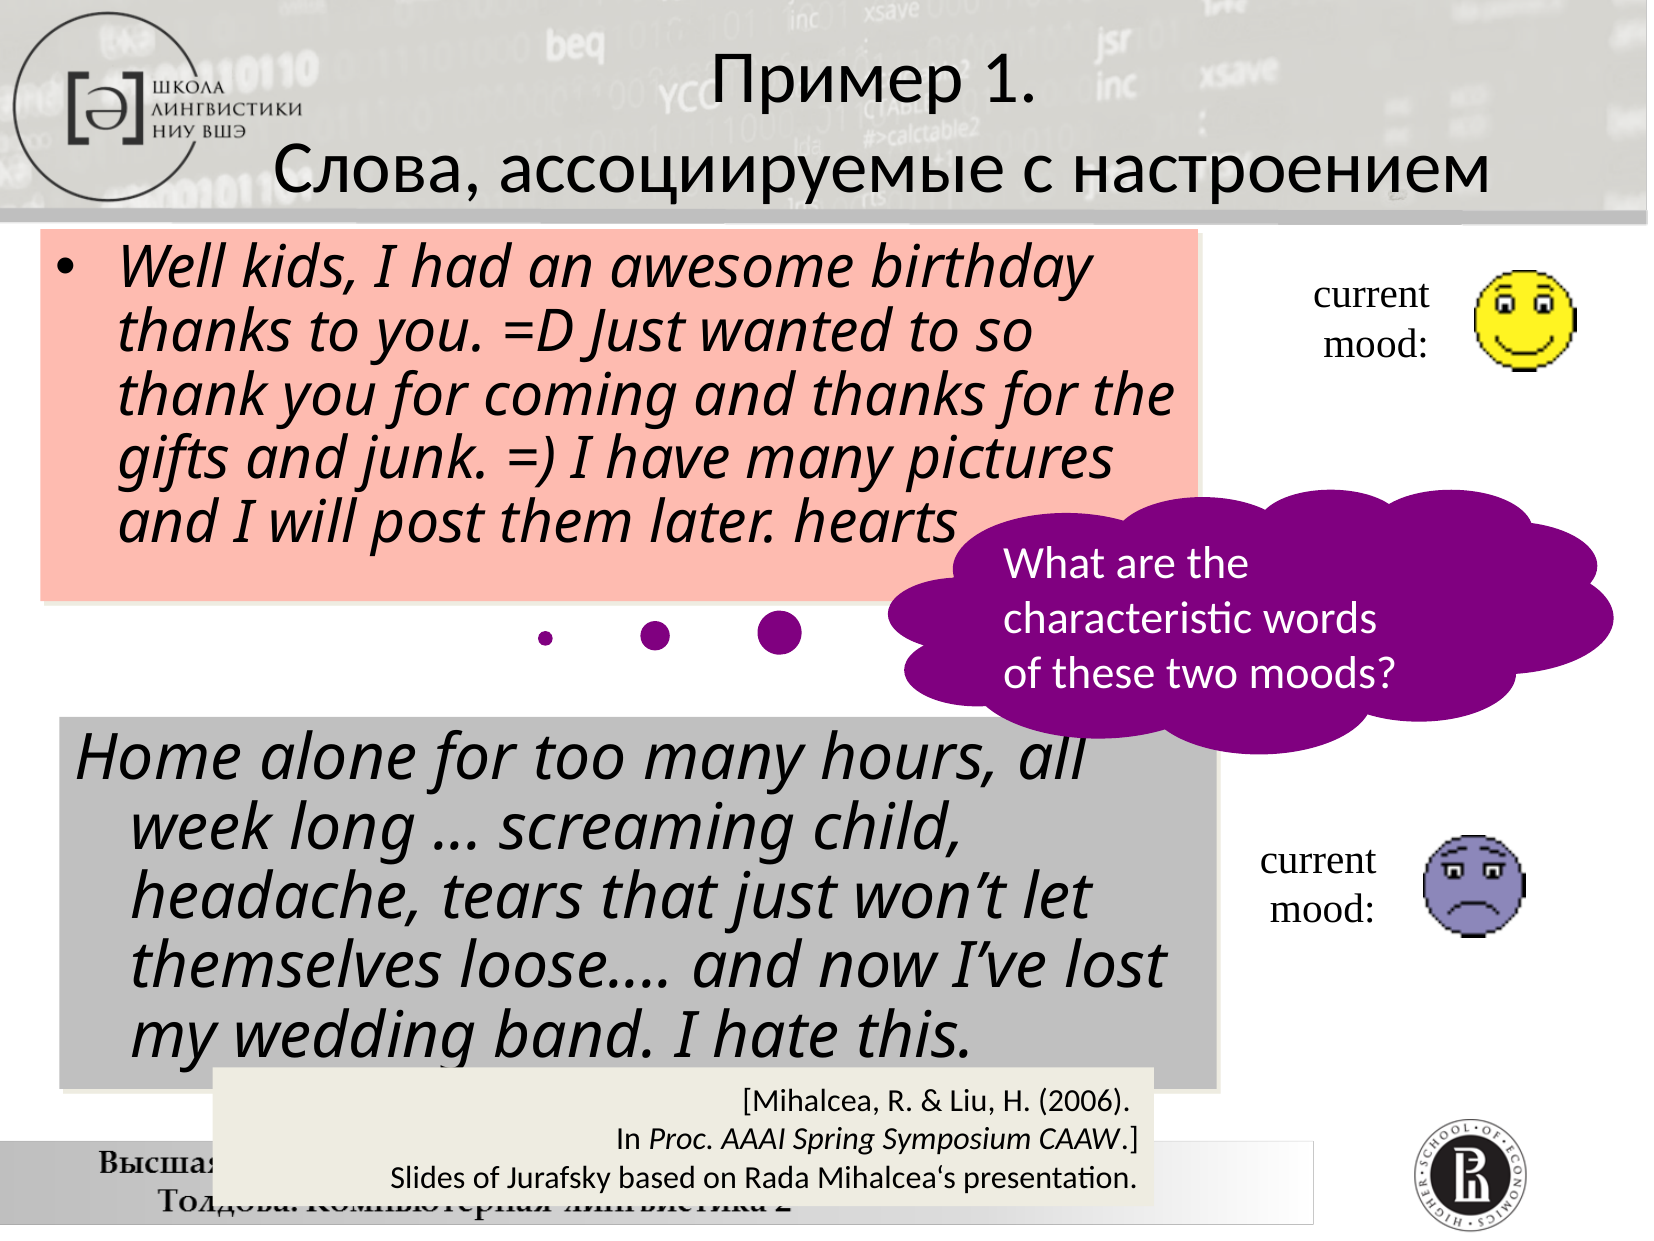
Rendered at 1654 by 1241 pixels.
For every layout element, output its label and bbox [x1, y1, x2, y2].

text_box [59, 716, 1526, 1090]
picture [0, 0, 1654, 1241]
